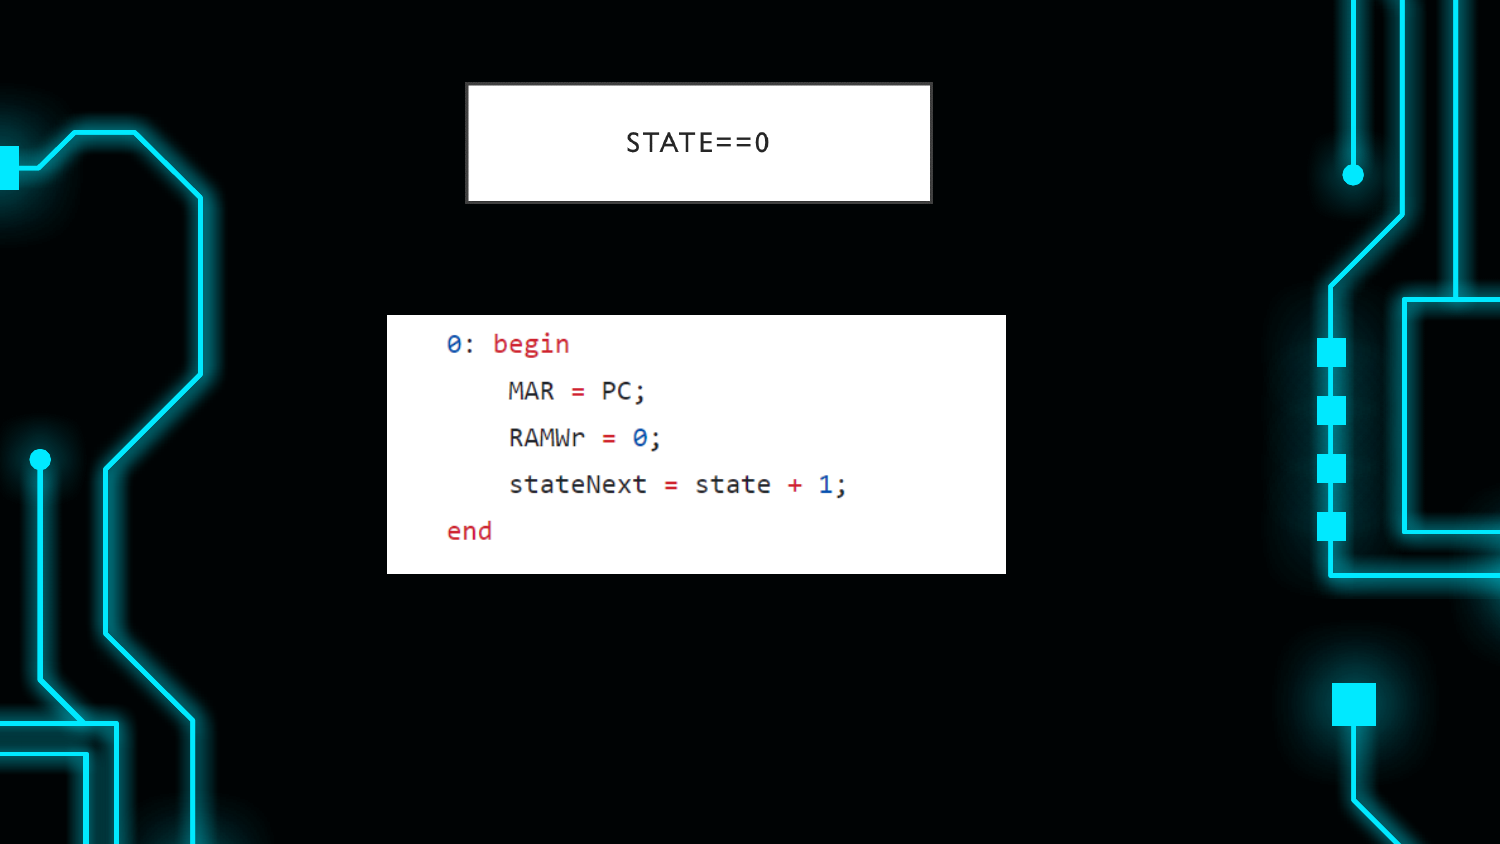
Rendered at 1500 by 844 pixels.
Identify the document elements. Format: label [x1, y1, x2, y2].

picture [386, 314, 1006, 574]
picture [465, 81, 933, 204]
